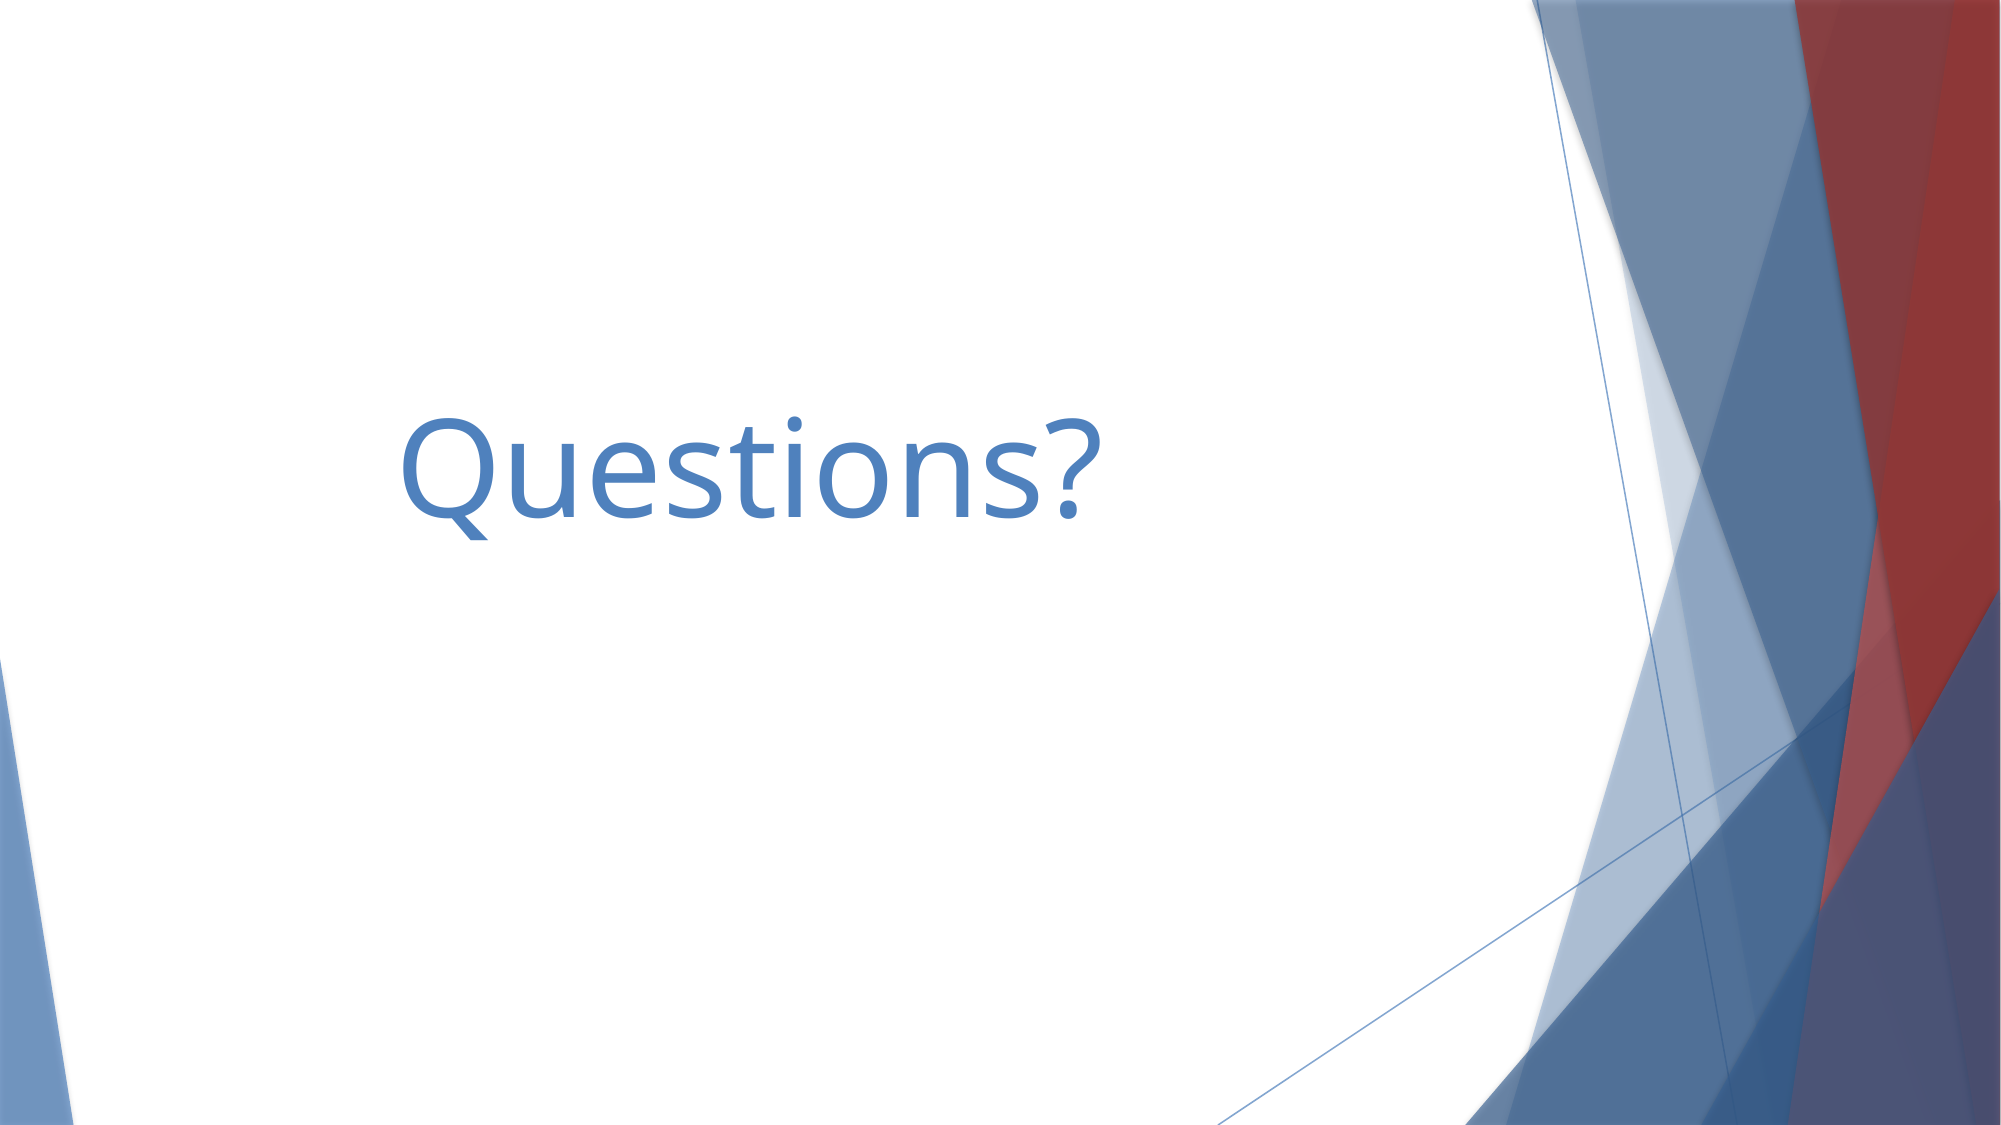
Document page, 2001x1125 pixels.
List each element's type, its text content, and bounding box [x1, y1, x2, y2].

title Questions? [380, 373, 1135, 591]
